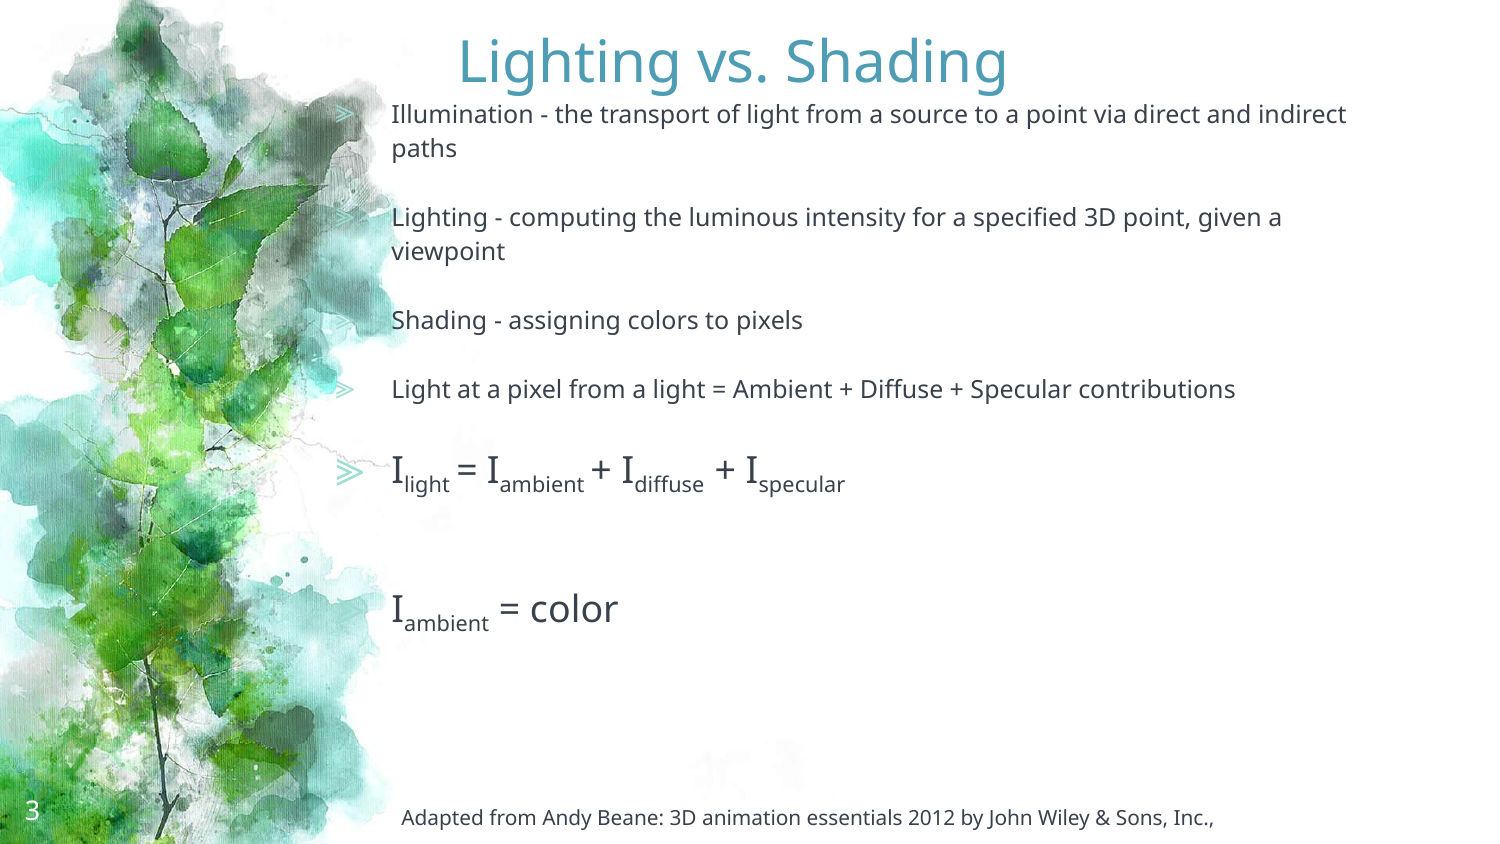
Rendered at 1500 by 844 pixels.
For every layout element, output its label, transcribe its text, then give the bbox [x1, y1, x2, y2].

picture [0, 0, 1500, 844]
list Illumination - the transport of light from a source to a point via direct and indirect paths Lighting - computing the luminous intensity for a specified 3D point, given a viewpoint Shading - assigning colors to pixels Light at a pixel from a light = Ambient + Diffuse + Specular contributions Ilight = Iambient + Idiffuse + Ispecular Iambient = color [316, 93, 1383, 610]
slide_number 3 [24, 779, 115, 844]
title Lighting vs. Shading [457, 33, 1425, 94]
text_box Adapted from Andy Beane: 3D animation essentials 2012 by John Wiley & Sons, Inc., [386, 796, 1278, 832]
